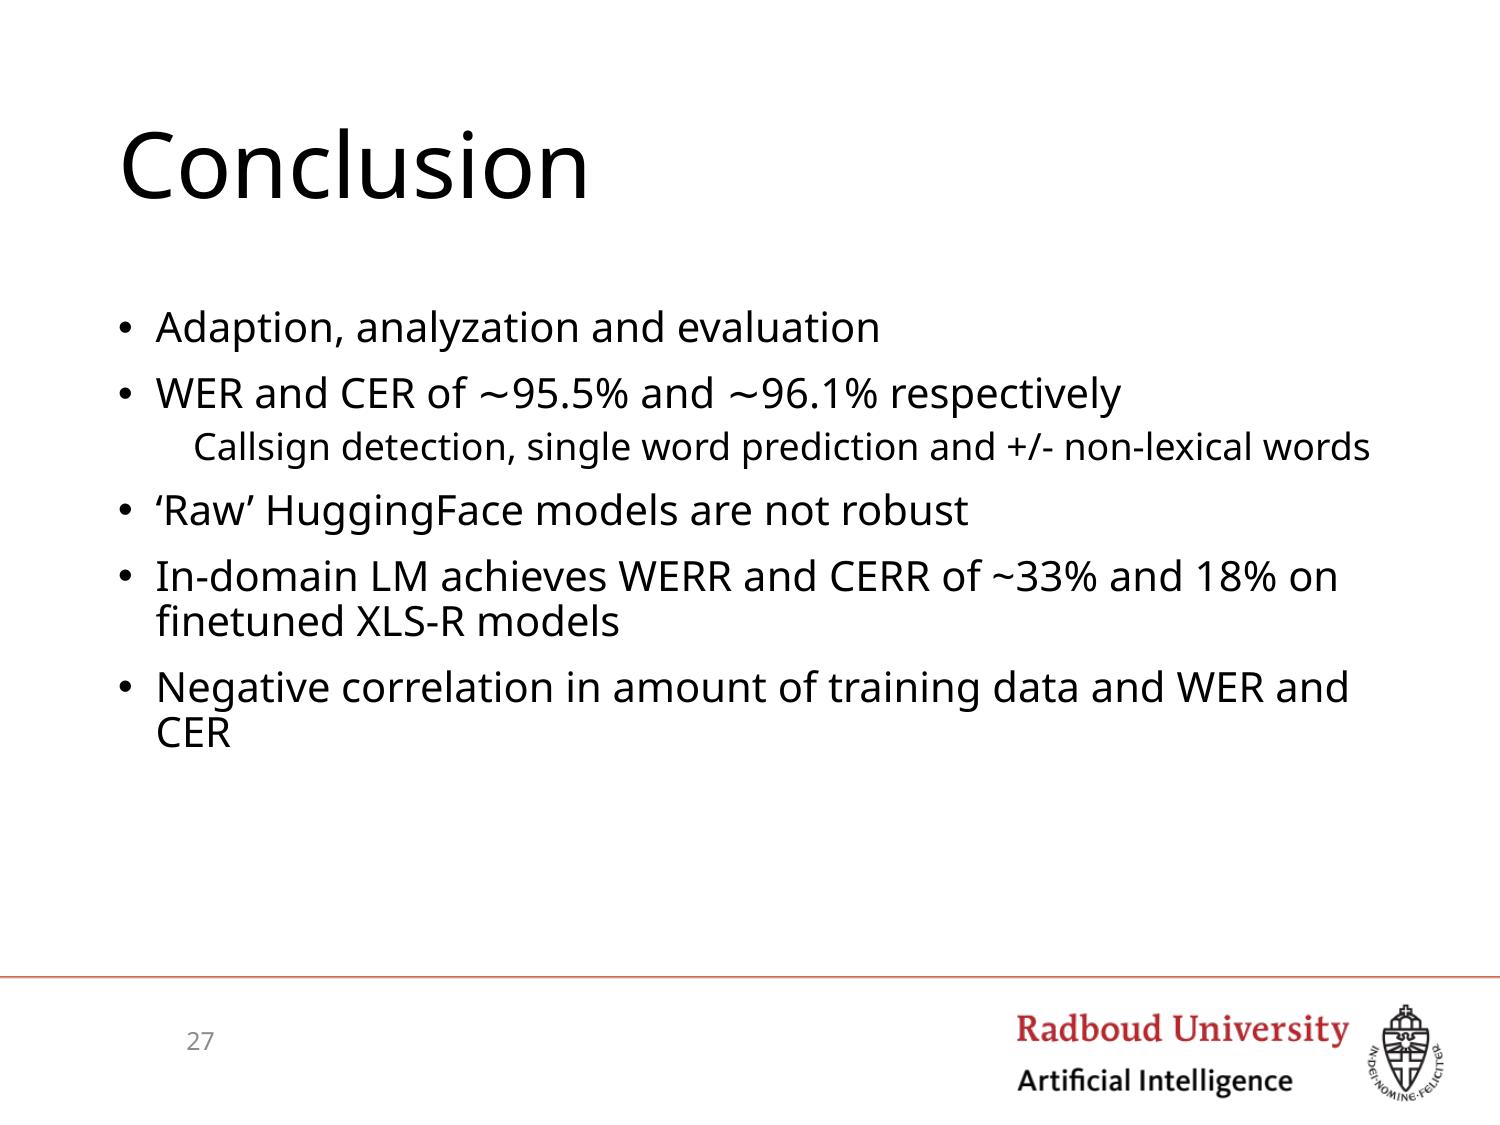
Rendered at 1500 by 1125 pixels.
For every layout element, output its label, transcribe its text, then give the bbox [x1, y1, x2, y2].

list Adaption, analyzation and evaluation WER and CER of ∼95.5% and ∼96.1% respectively Callsign detection, single word prediction and +/- non-lexical words ‘Raw’ HuggingFace models are not robust In-domain LM achieves WERR and CERR of ~33% and 18% on finetuned XLS-R models Negative correlation in amount of training data and WER and CER [103, 299, 1397, 948]
title Conclusion [103, 59, 1397, 278]
slide_number 27 [103, 1012, 230, 1073]
